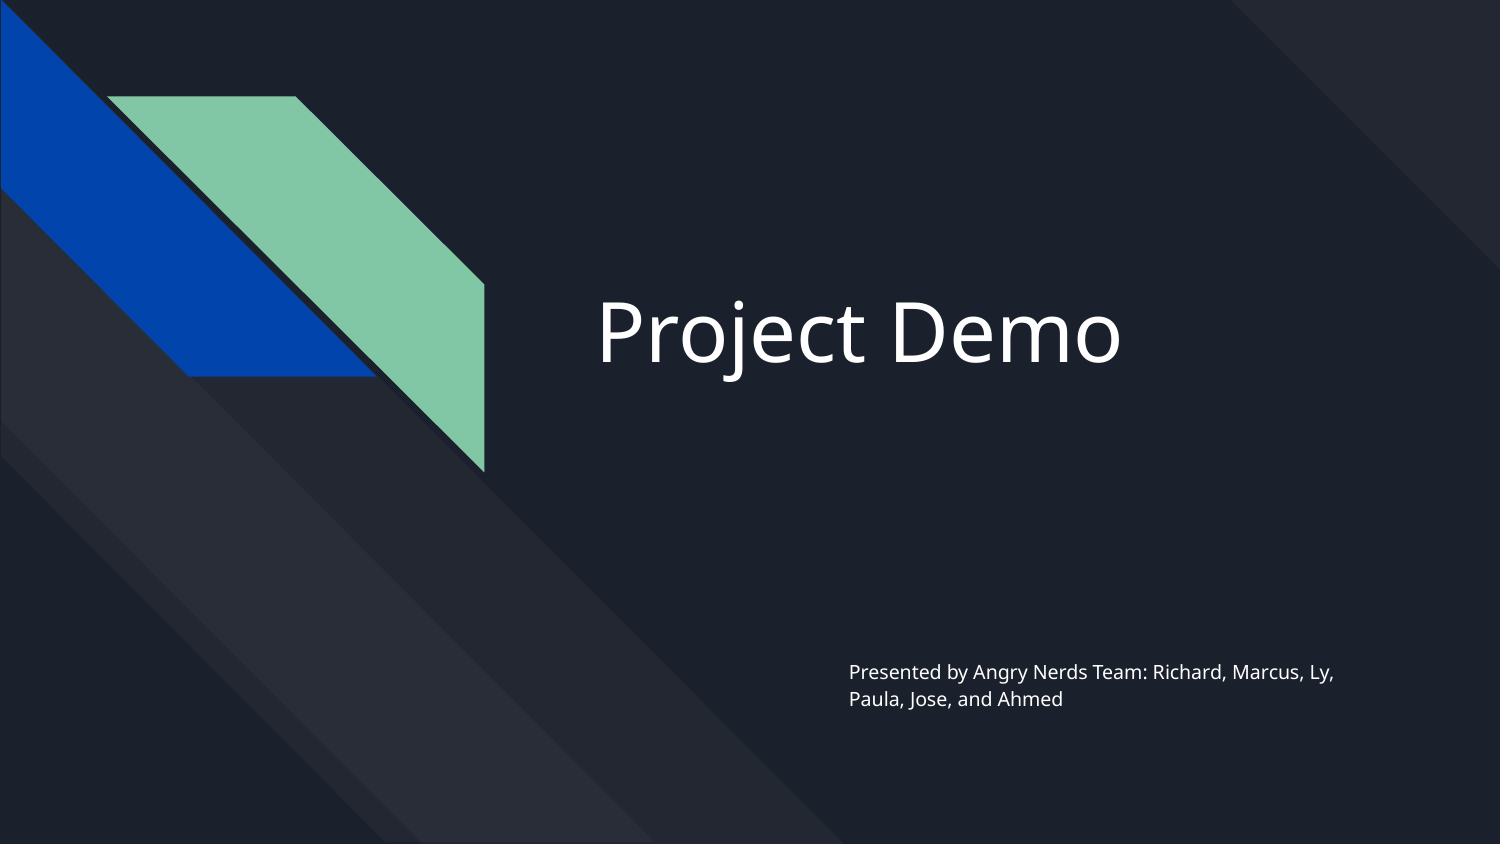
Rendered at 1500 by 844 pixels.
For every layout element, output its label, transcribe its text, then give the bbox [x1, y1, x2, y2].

title Project Demo [580, 258, 1404, 518]
subtitle Presented by Angry Nerds Team: Richard, Marcus, Ly, Paula, Jose, and Ahmed [833, 643, 1404, 727]
